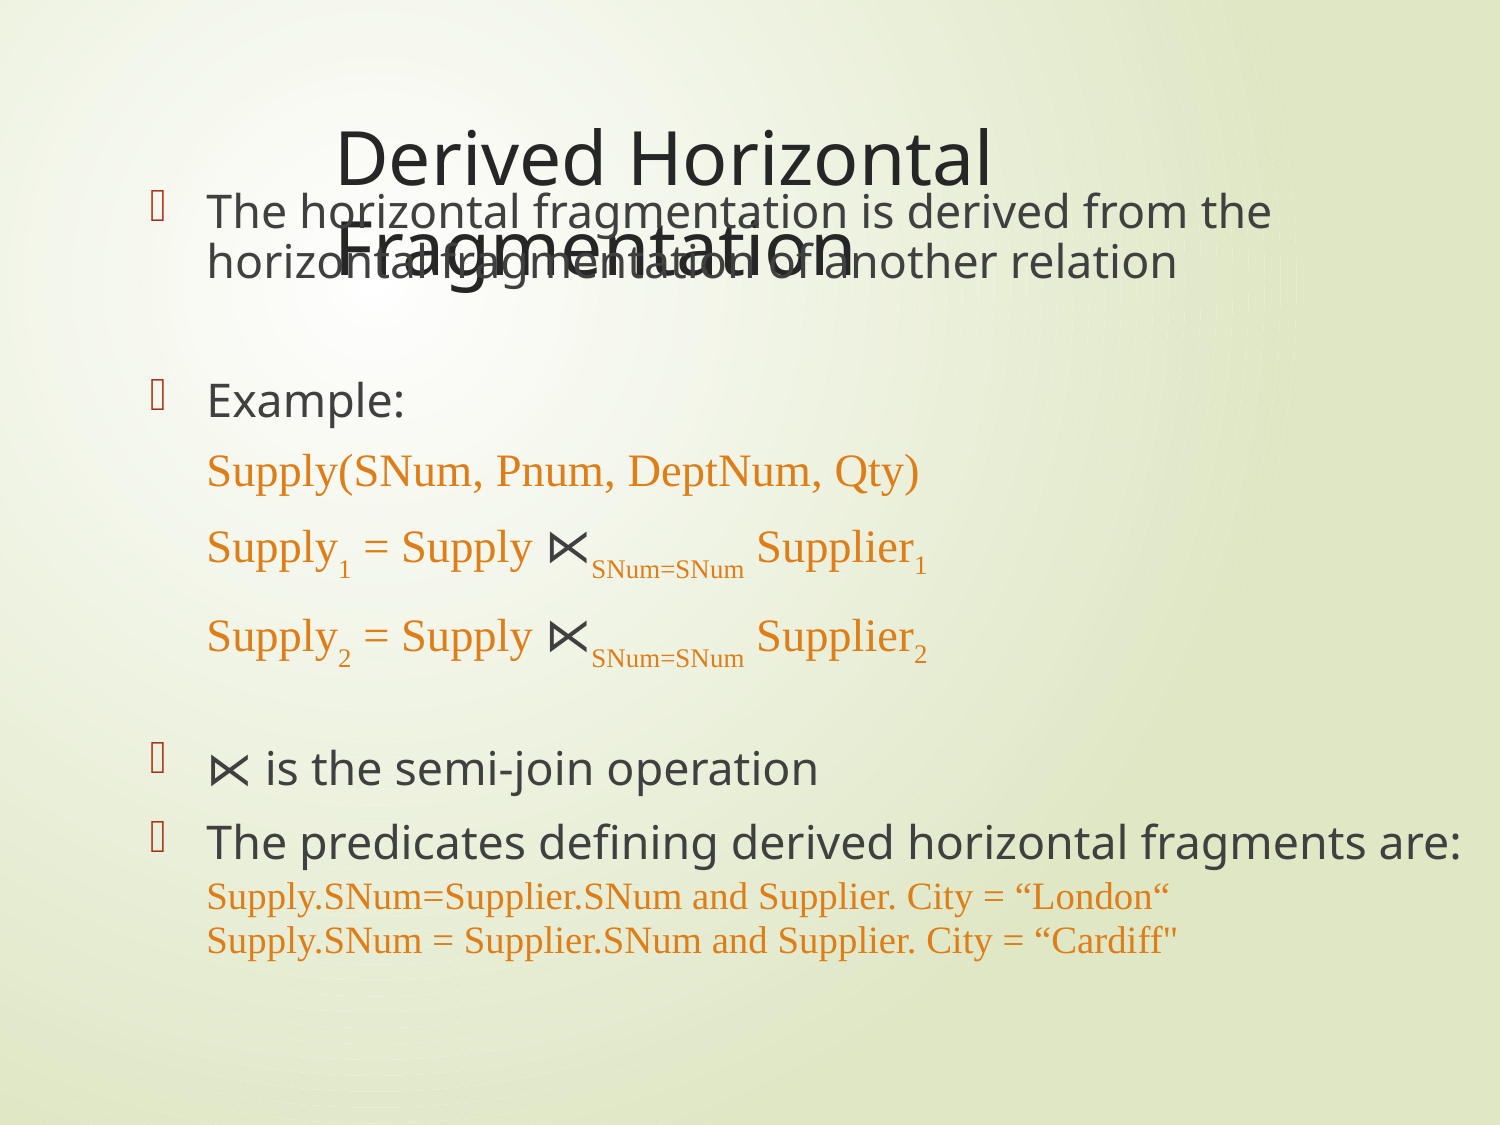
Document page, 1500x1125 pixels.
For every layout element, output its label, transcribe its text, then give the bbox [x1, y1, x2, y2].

title Derived Horizontal Fragmentation [319, 102, 1400, 180]
list The horizontal fragmentation is derived from the horizontal fragmentation of another relation Example: Supply(SNum, Pnum, DeptNum, Qty) Supply1 = Supply ⋉SNum=SNum Supplier1 Supply2 = Supply ⋉SNum=SNum Supplier2 ⋉ is the semi-join operation The predicates defining derived horizontal fragments are: Supply.SNum=Supplier.SNum and Supplier. City = “London“ Supply.SNum = Supplier.SNum and Supplier. City = “Cardiff" [134, 180, 1500, 977]
